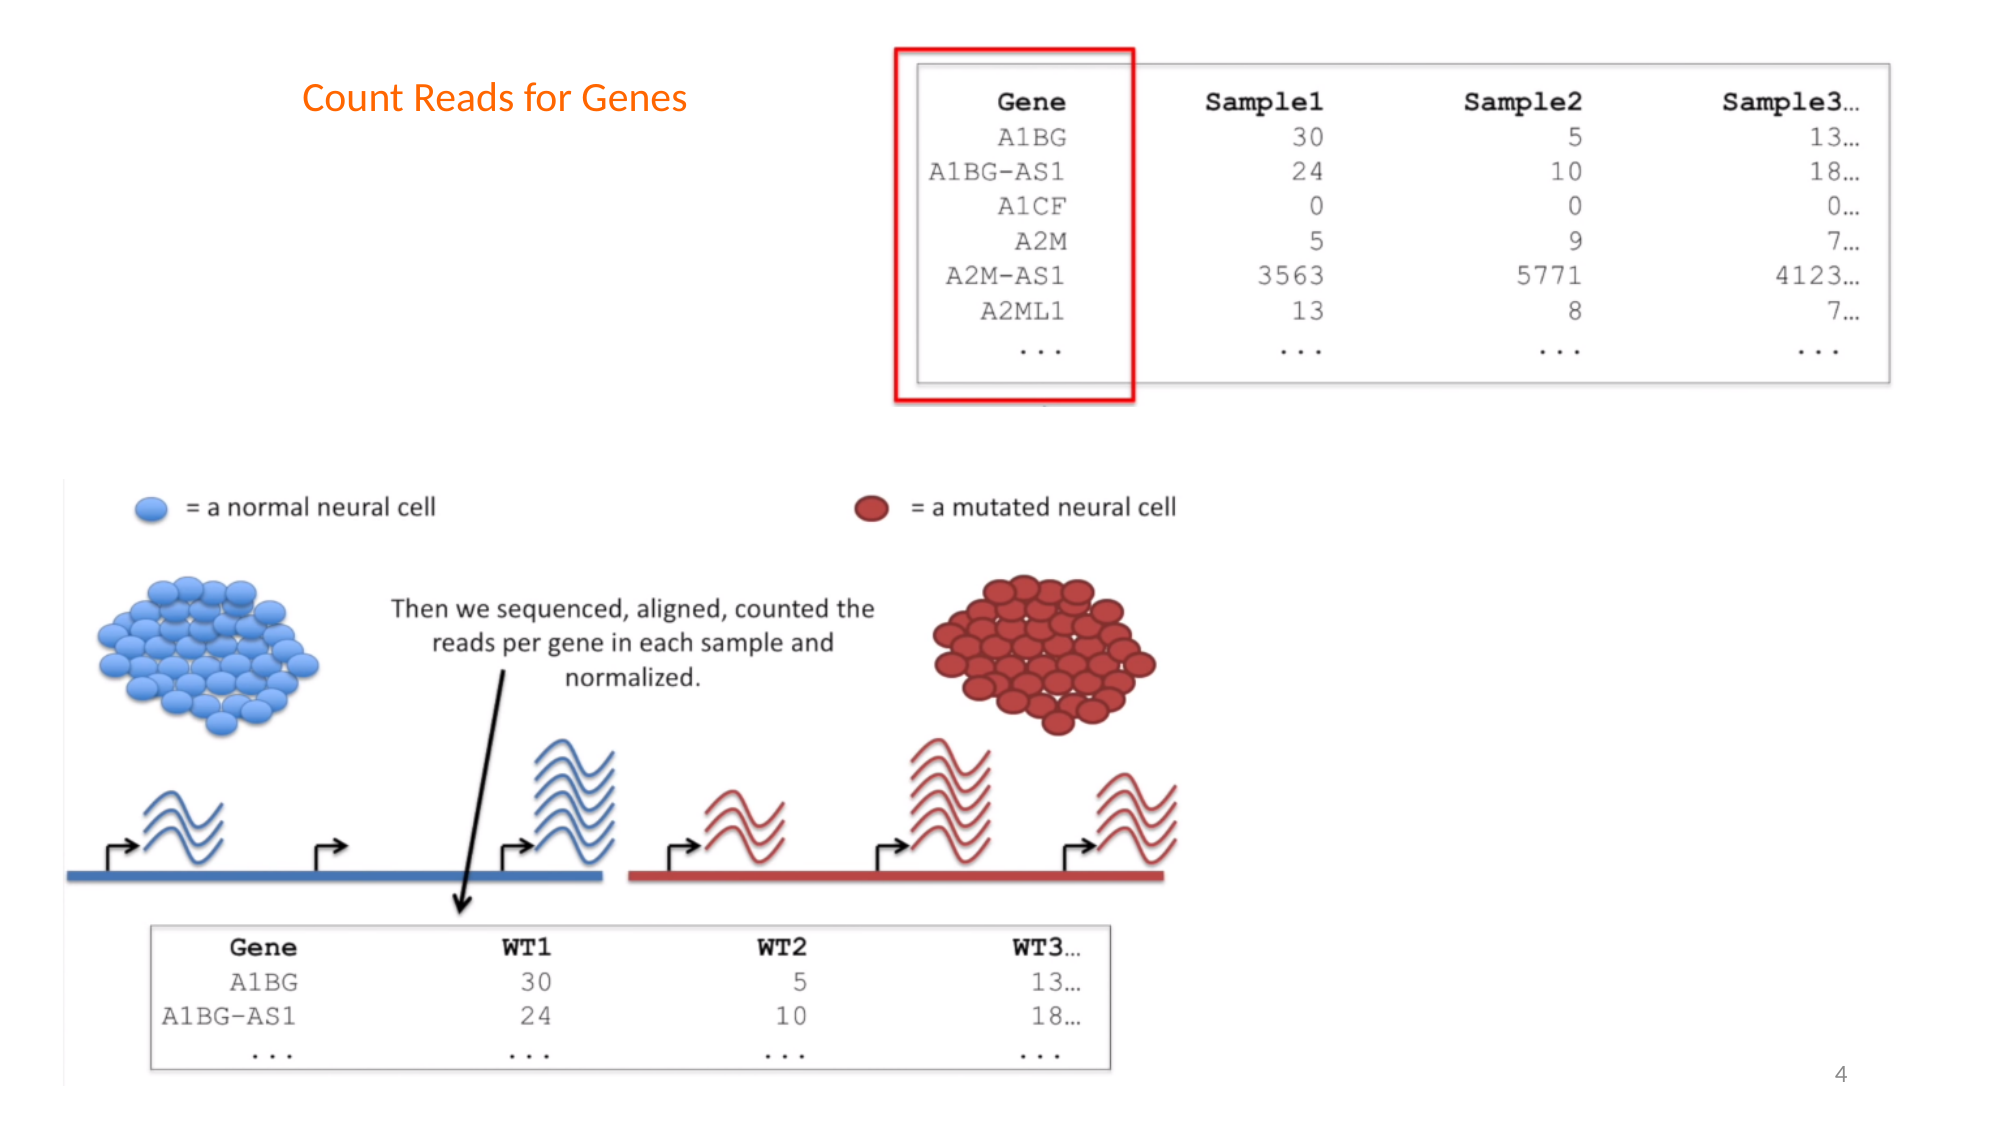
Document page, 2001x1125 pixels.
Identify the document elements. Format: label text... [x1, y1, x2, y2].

text_box Count Reads for Genes [287, 62, 838, 128]
slide_number 4 [1412, 1042, 1863, 1103]
picture [58, 479, 1192, 1086]
picture [877, 41, 1903, 407]
